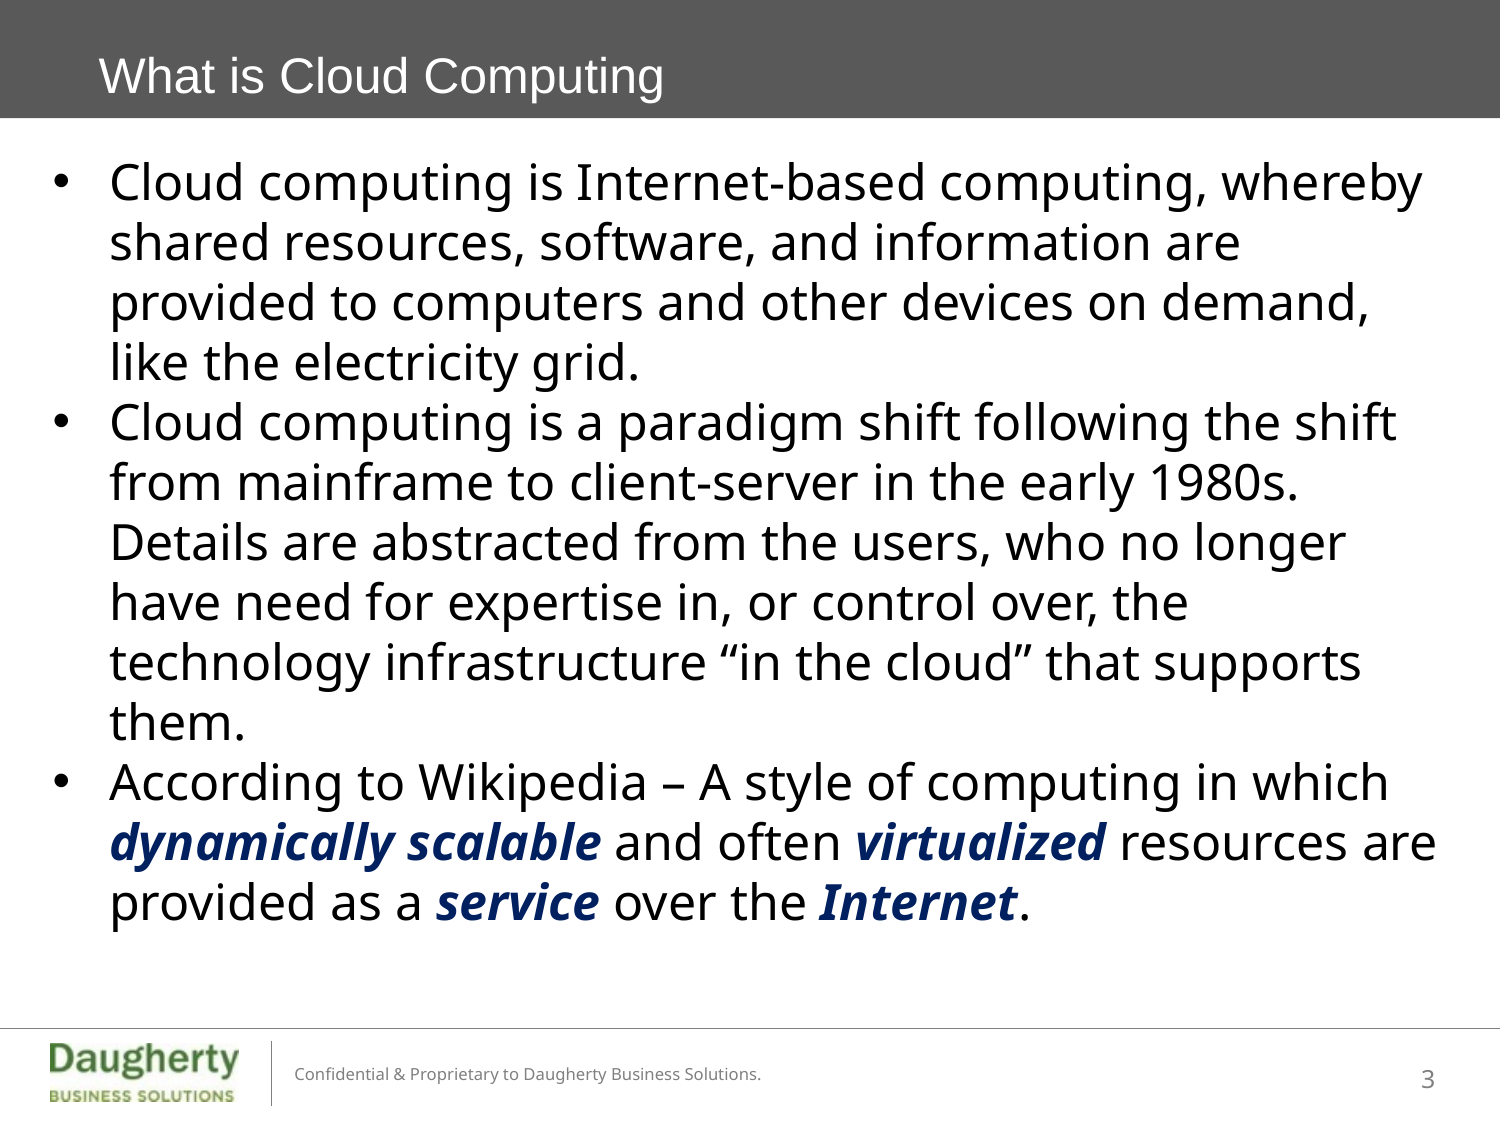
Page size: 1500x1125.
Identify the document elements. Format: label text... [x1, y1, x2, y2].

title What is Cloud Computing [75, 31, 1425, 129]
text_box Cloud computing is Internet-based computing, whereby shared resources, software, and information are provided to computers and other devices on demand, like the electricity grid. Cloud computing is a paradigm shift following the shift from mainframe to client-server in the early 1980s. Details are abstracted from the users, who no longer have need for expertise in, or control over, the technology infrastructure “in the cloud” that supports them. According to Wikipedia – A style of computing in which dynamically scalable and often virtualized resources are provided as a service over the Internet. [38, 143, 1470, 998]
picture [50, 1043, 239, 1102]
